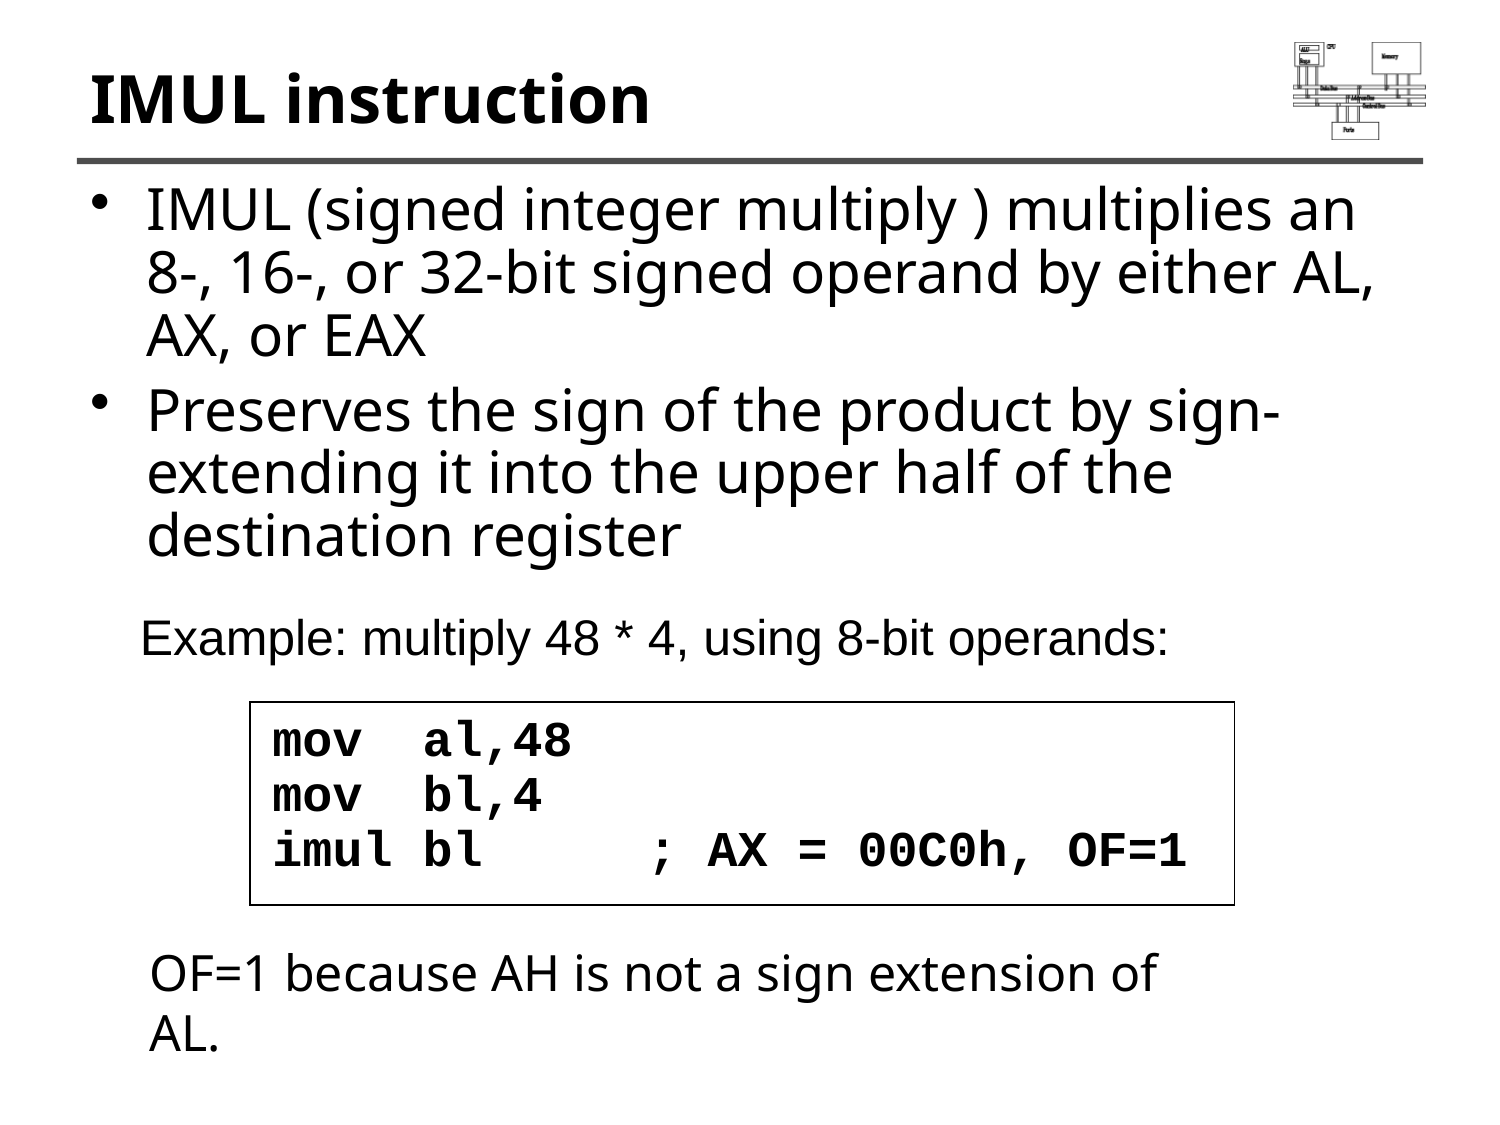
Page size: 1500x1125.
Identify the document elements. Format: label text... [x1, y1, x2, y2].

text_box Example: multiply 48 * 4, using 8-bit operands: [124, 597, 1400, 686]
list IMUL (signed integer multiply ) multiplies an 8-, 16-, or 32-bit signed operand by either AL, AX, or EAX Preserves the sign of the product by sign-extending it into the upper half of the destination register [74, 172, 1426, 493]
text_box OF=1 because AH is not a sign extension of AL. [134, 918, 1235, 1084]
text_box mov al,48 mov bl,4 imul bl ; AX = 00C0h, OF=1 [249, 702, 1235, 905]
title IMUL instruction [74, 44, 1426, 150]
picture [1293, 42, 1430, 140]
